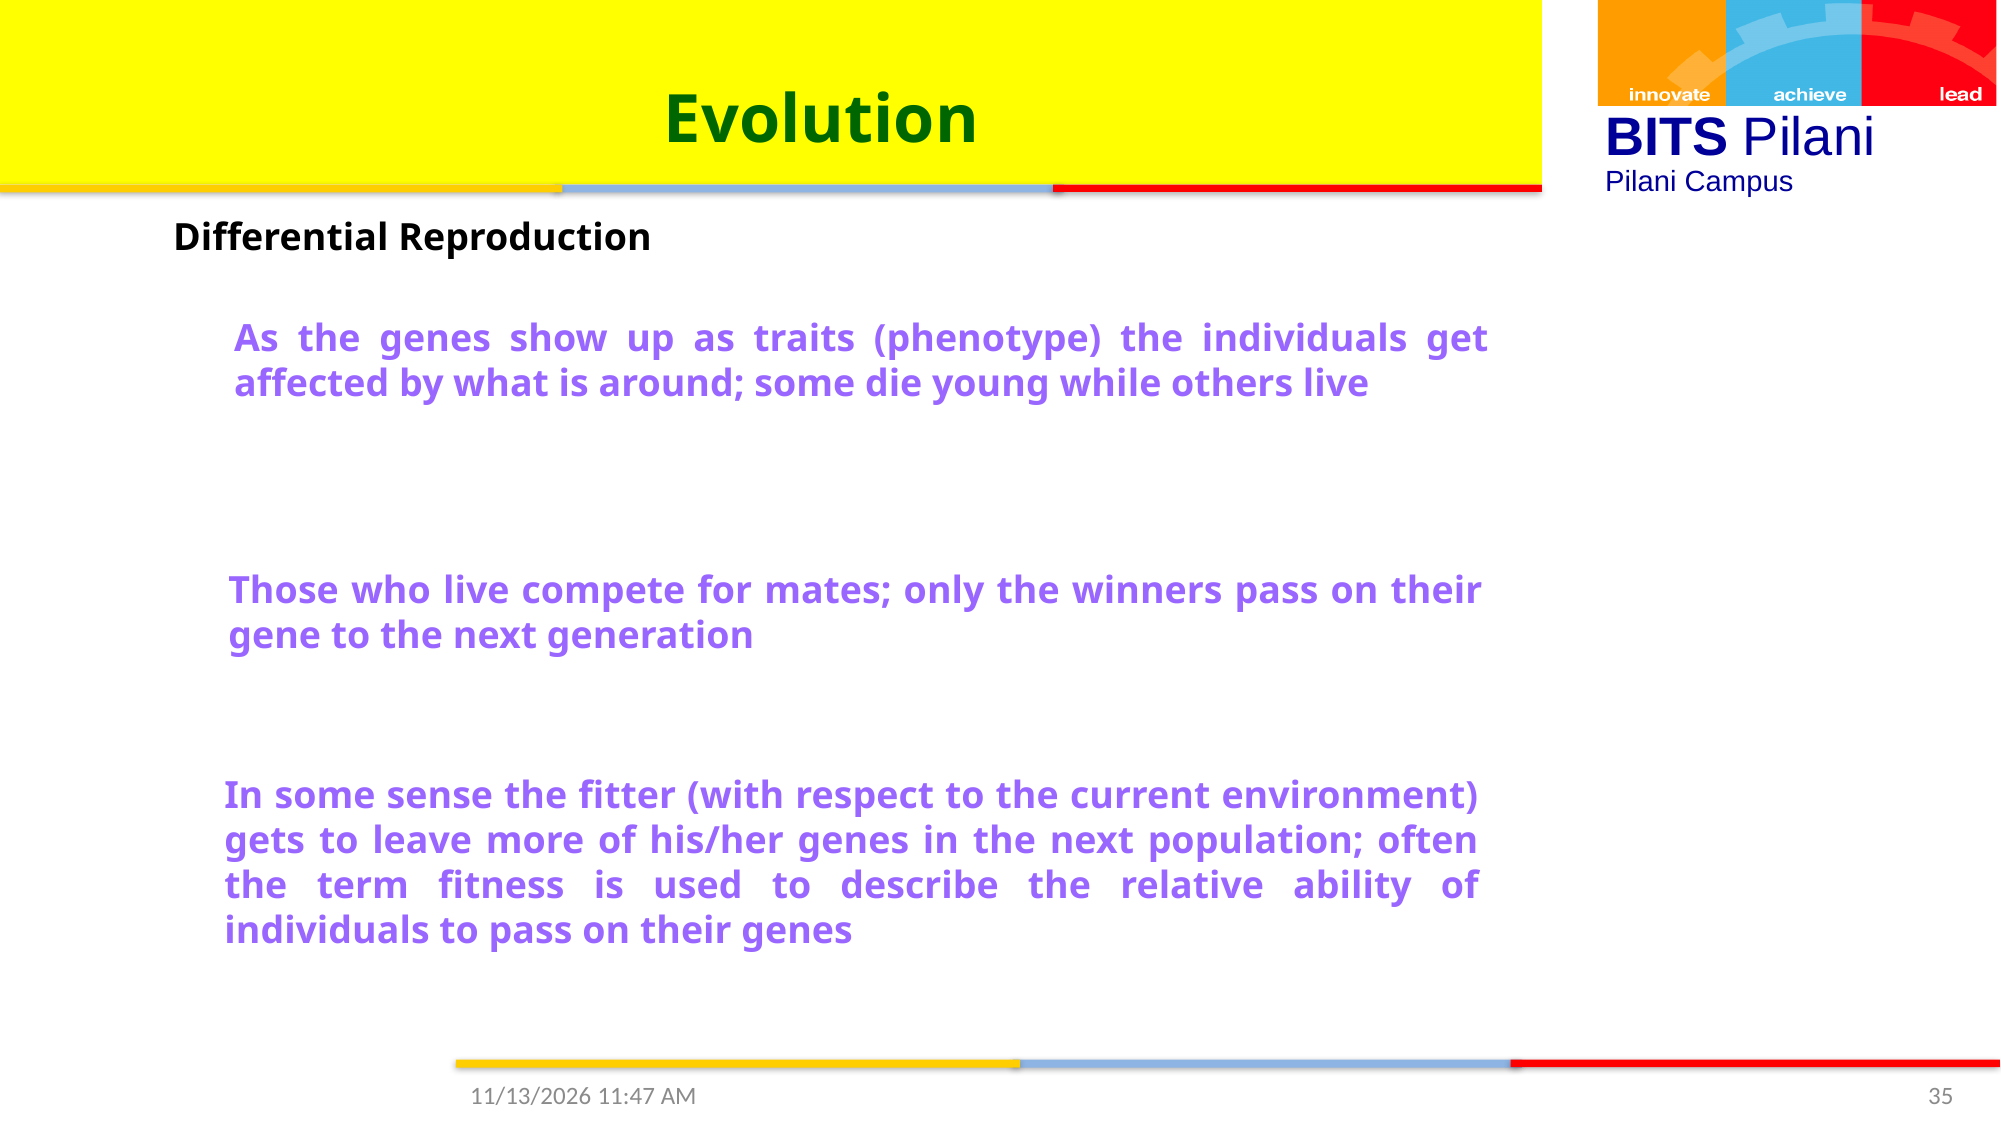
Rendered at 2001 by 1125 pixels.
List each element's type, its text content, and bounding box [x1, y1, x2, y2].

text_box As the genes show up as traits (phenotype) the individuals get affected by what is around; some die young while others live [219, 306, 1505, 412]
text_box Evolution [202, 68, 1458, 164]
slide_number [455, 1065, 922, 1125]
picture [1597, 0, 1997, 106]
slide_number 35 [1749, 1065, 1969, 1125]
text_box Differential Reproduction [158, 205, 677, 266]
text_box In some sense the fitter (with respect to the current environment) gets to leave more of his/her genes in the next population; often the term fitness is used to describe the relative ability of individuals to pass on their genes [209, 763, 1495, 959]
text_box Those who live compete for mates; only the winners pass on their gene to the next generation [213, 558, 1499, 663]
